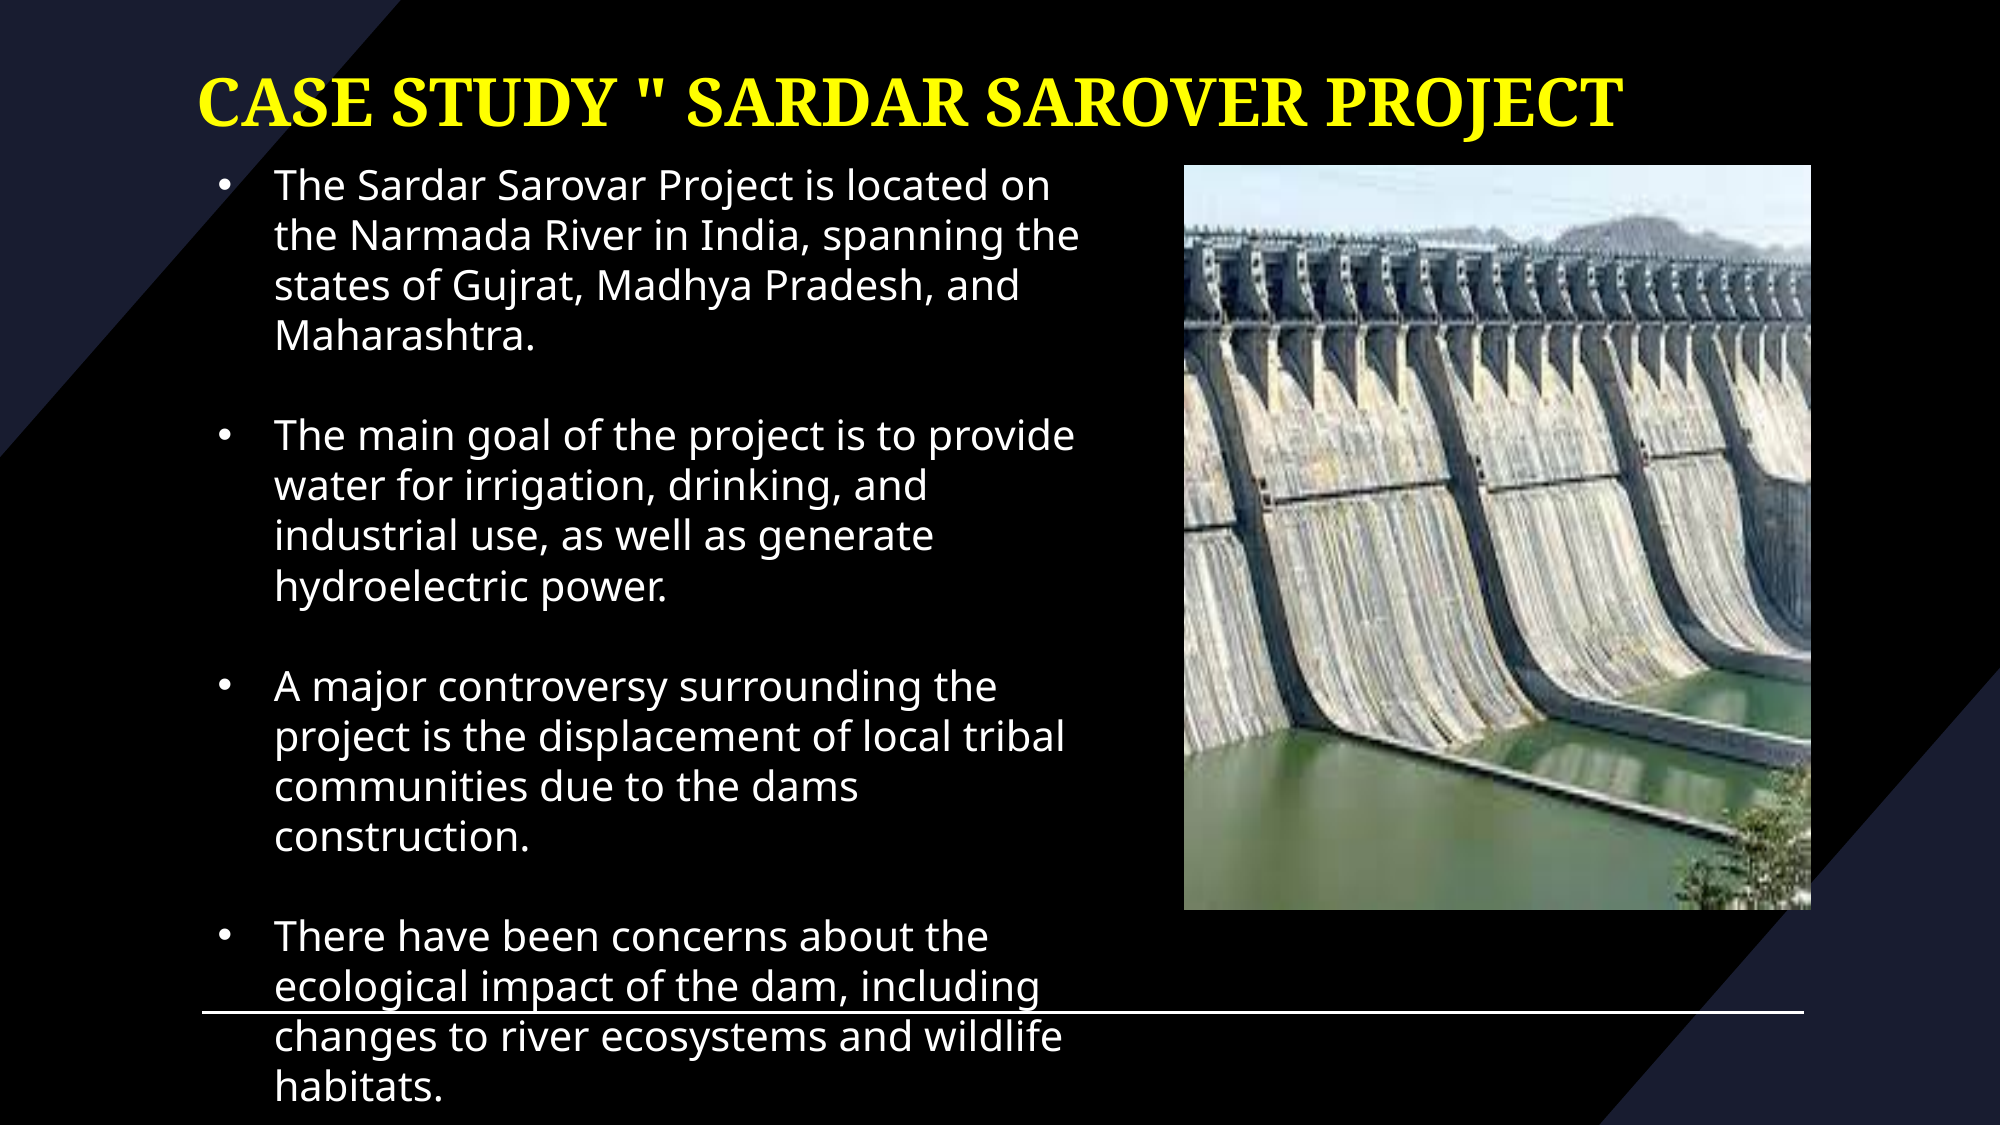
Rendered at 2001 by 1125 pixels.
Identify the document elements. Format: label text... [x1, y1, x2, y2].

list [1184, 165, 1811, 910]
text_box The Sardar Sarovar Project is located on the Narmada River in India, spanning the states of Gujrat, Madhya Pradesh, and Maharashtra. The main goal of the project is to provide water for irrigation, drinking, and industrial use, as well as generate hydroelectric power. A major controversy surrounding the project is the displacement of local tribal communities due to the dams construction. There have been concerns about the ecological impact of the dam, including changes to river ecosystems and wildlife habitats. [202, 151, 1124, 1117]
title CASE STUDY " SARDAR SAROVER PROJECT [181, 0, 1807, 212]
